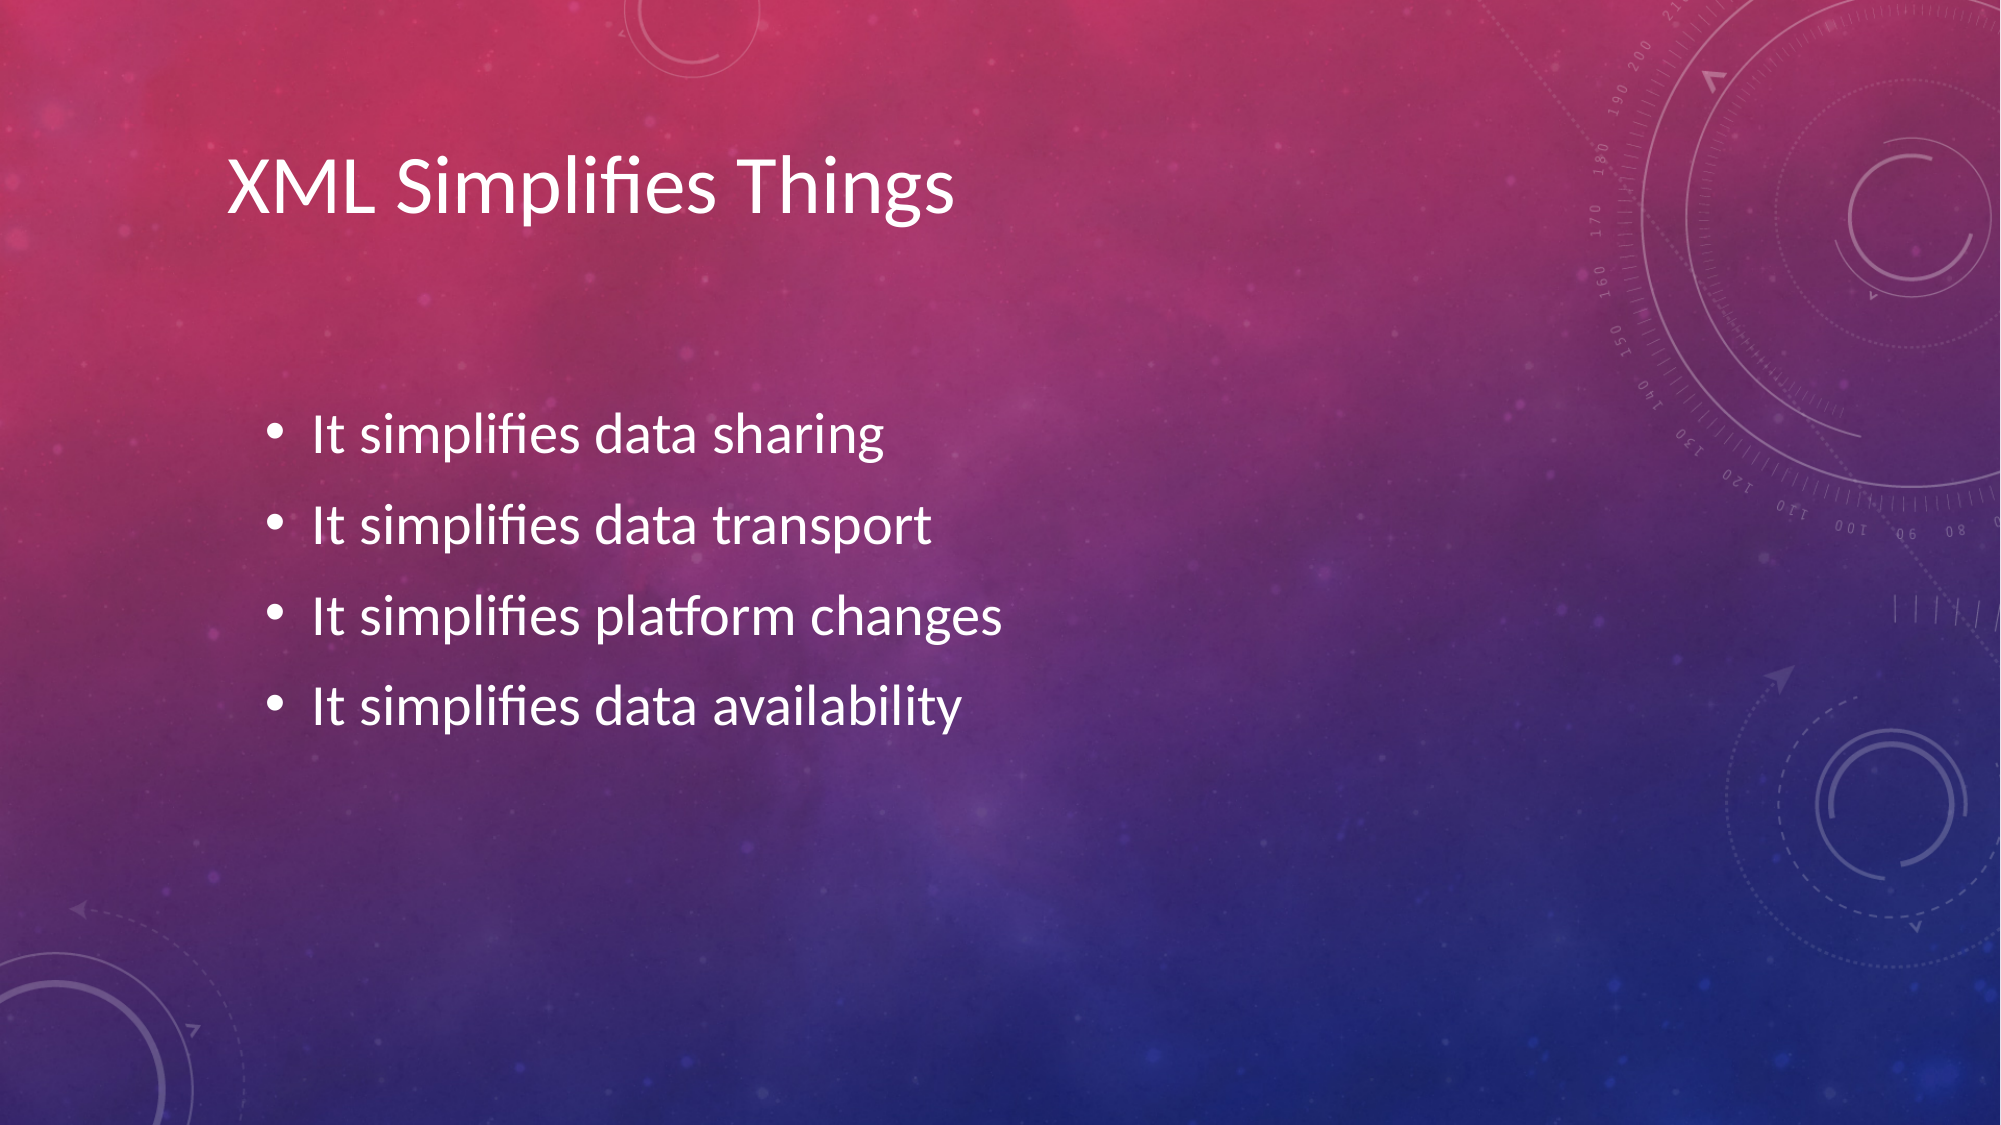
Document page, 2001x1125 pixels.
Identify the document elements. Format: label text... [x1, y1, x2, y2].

picture [0, 0, 2001, 1125]
list It simplifies data sharing It simplifies data transport It simplifies platform changes It simplifies data availability [249, 312, 1912, 912]
text_box XML Simplifies Things [212, 123, 1275, 238]
